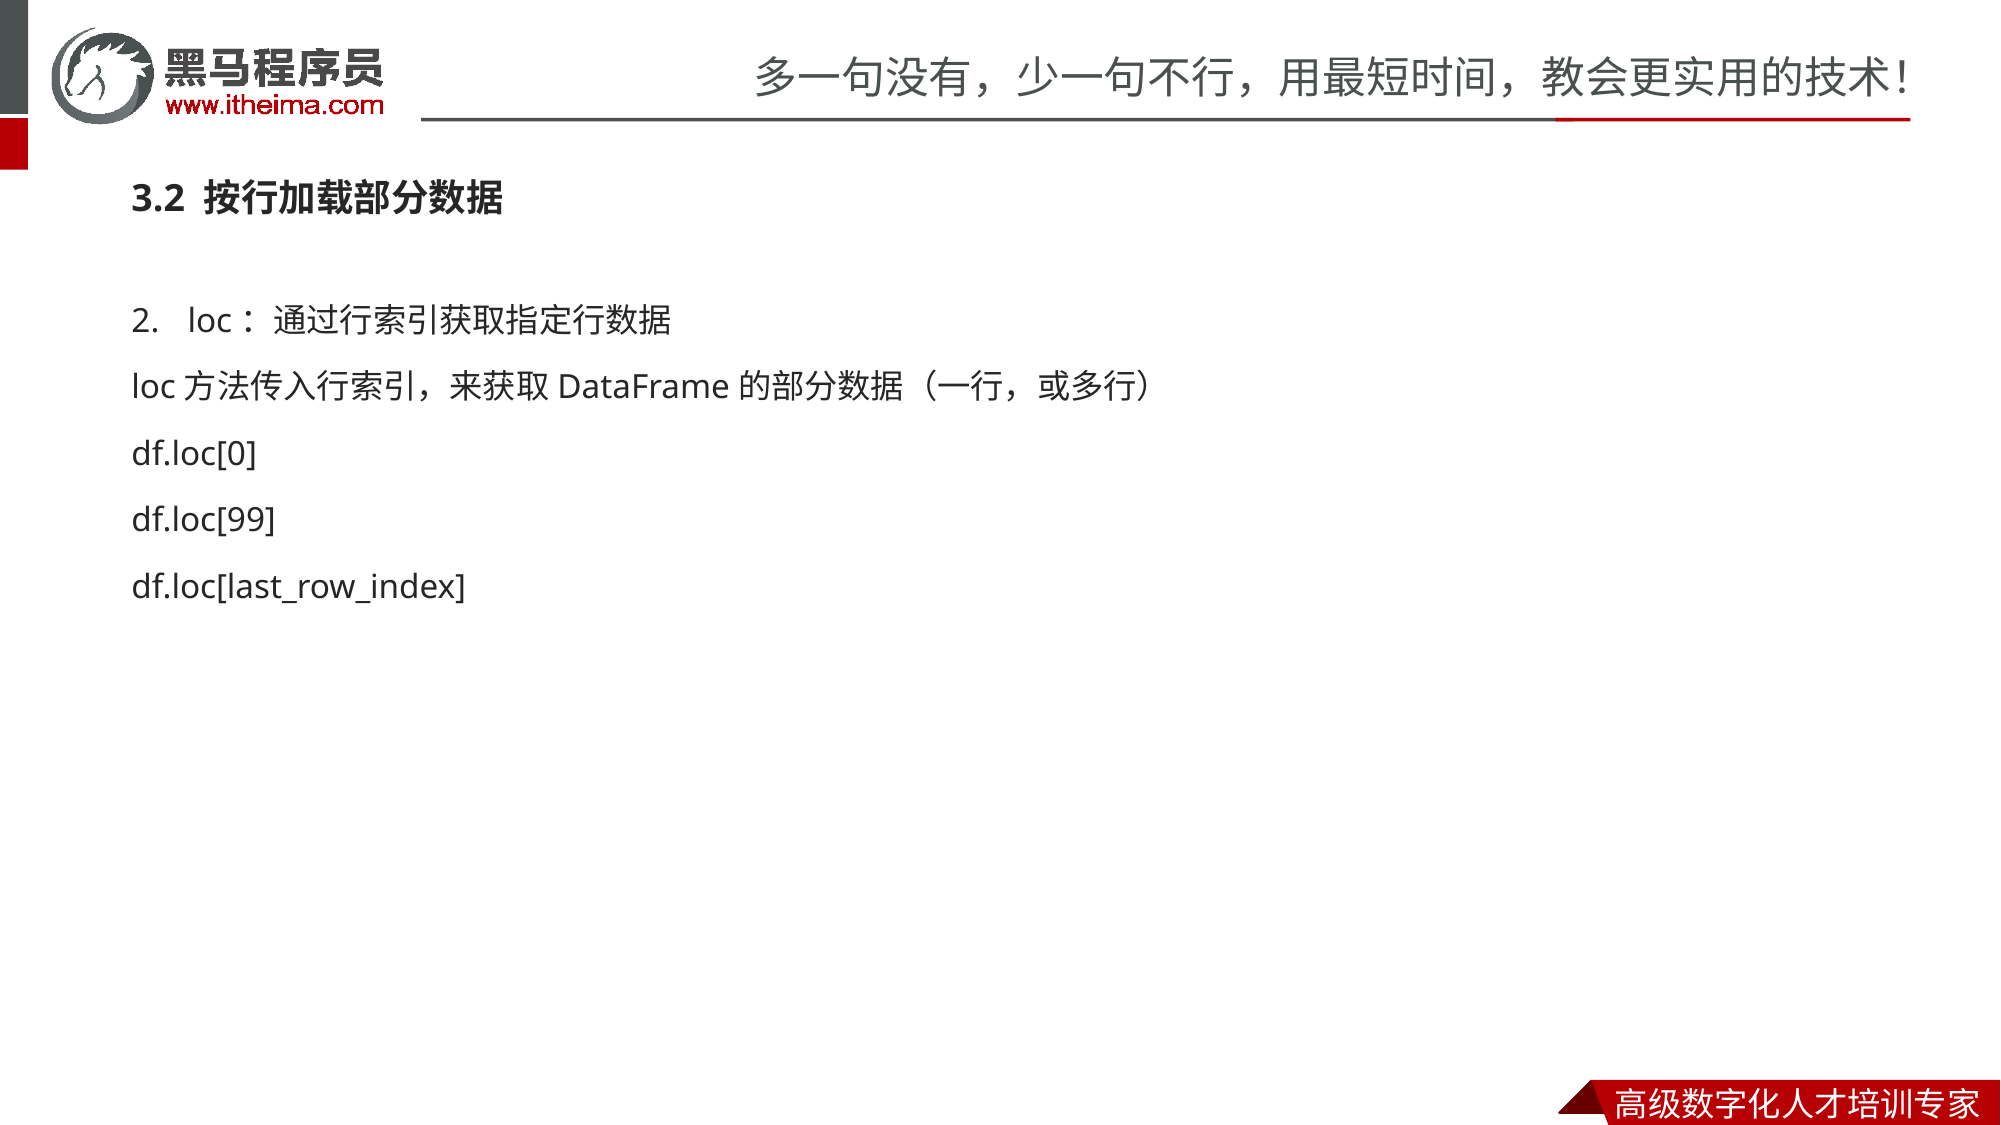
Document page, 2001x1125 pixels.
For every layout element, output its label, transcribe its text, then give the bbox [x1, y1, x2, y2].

list 3.2 按行加载部分数据 [116, 154, 1872, 239]
list loc：通过行索引获取指定行数据 loc方法传入行索引，来获取DataFrame的部分数据（一行，或多行） df.loc[0] df.loc[99] df.loc[last_row_index] [116, 271, 1872, 964]
picture [50, 26, 384, 125]
